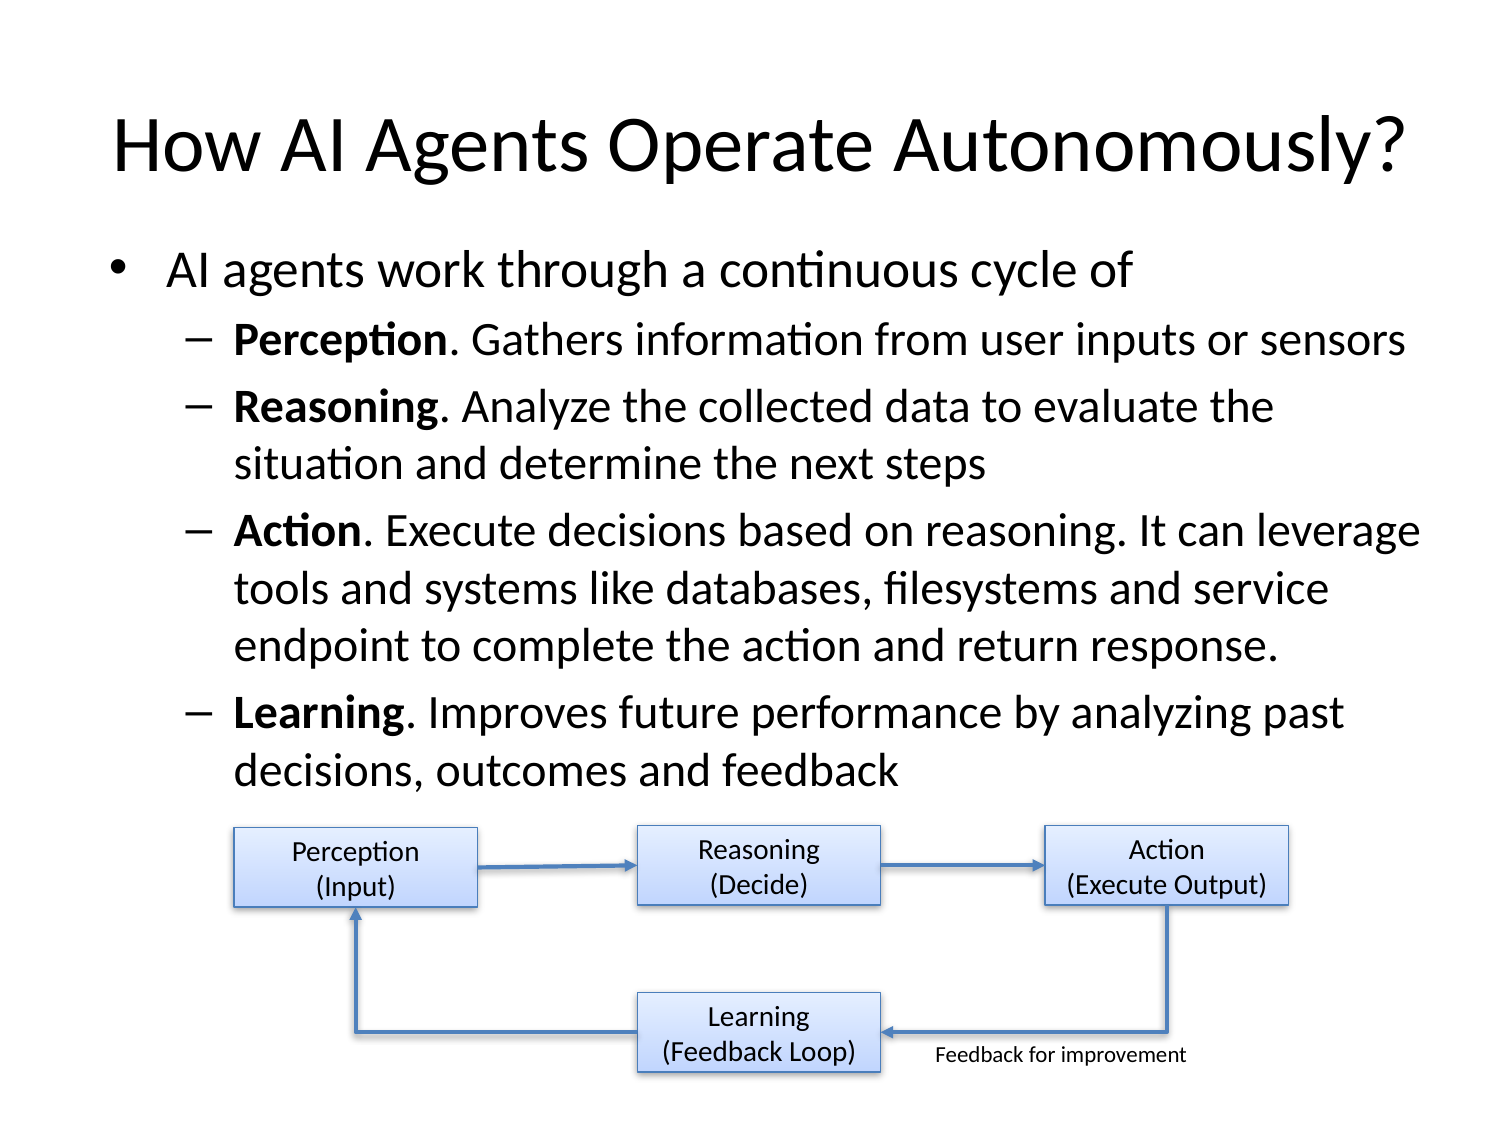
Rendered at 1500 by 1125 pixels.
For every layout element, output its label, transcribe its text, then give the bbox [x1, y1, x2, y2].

list AI agents work through a continuous cycle of Perception. Gathers information from user inputs or sensors Reasoning. Analyze the collected data to evaluate the situation and determine the next steps Action. Execute decisions based on reasoning. It can leverage tools and systems like databases, filesystems and service endpoint to complete the action and return response. Learning. Improves future performance by analyzing past decisions, outcomes and feedback [93, 226, 1444, 840]
title How AI Agents Operate Autonomously? [75, 45, 1448, 233]
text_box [233, 825, 1289, 1076]
